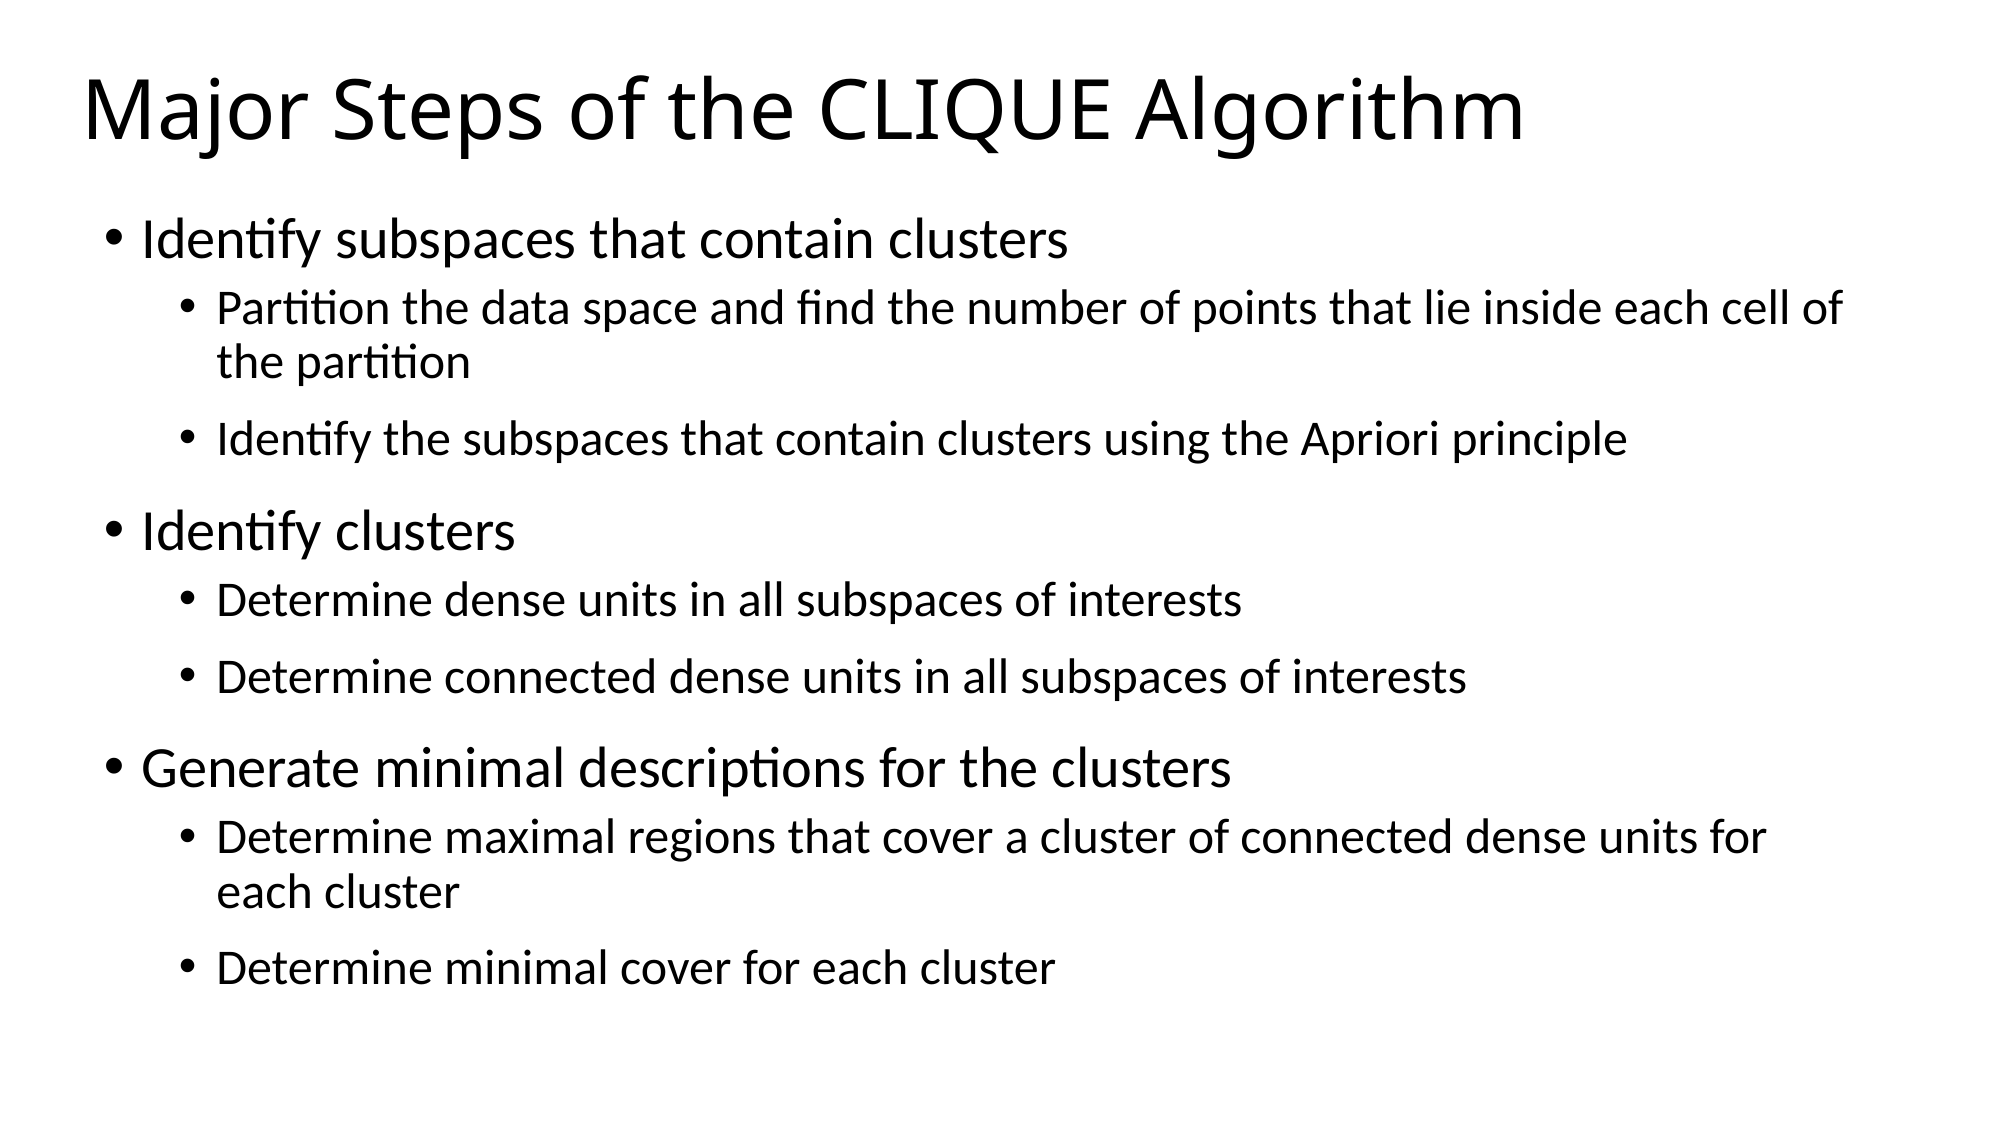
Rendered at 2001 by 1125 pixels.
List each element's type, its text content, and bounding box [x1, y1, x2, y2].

list Identify subspaces that contain clusters Partition the data space and find the number of points that lie inside each cell of the partition Identify the subspaces that contain clusters using the Apriori principle Identify clusters Determine dense units in all subspaces of interests Determine connected dense units in all subspaces of interests Generate minimal descriptions for the clusters Determine maximal regions that cover a cluster of connected dense units for each cluster Determine minimal cover for each cluster [88, 200, 1883, 1039]
title Major Steps of the CLIQUE Algorithm [66, 62, 1905, 163]
